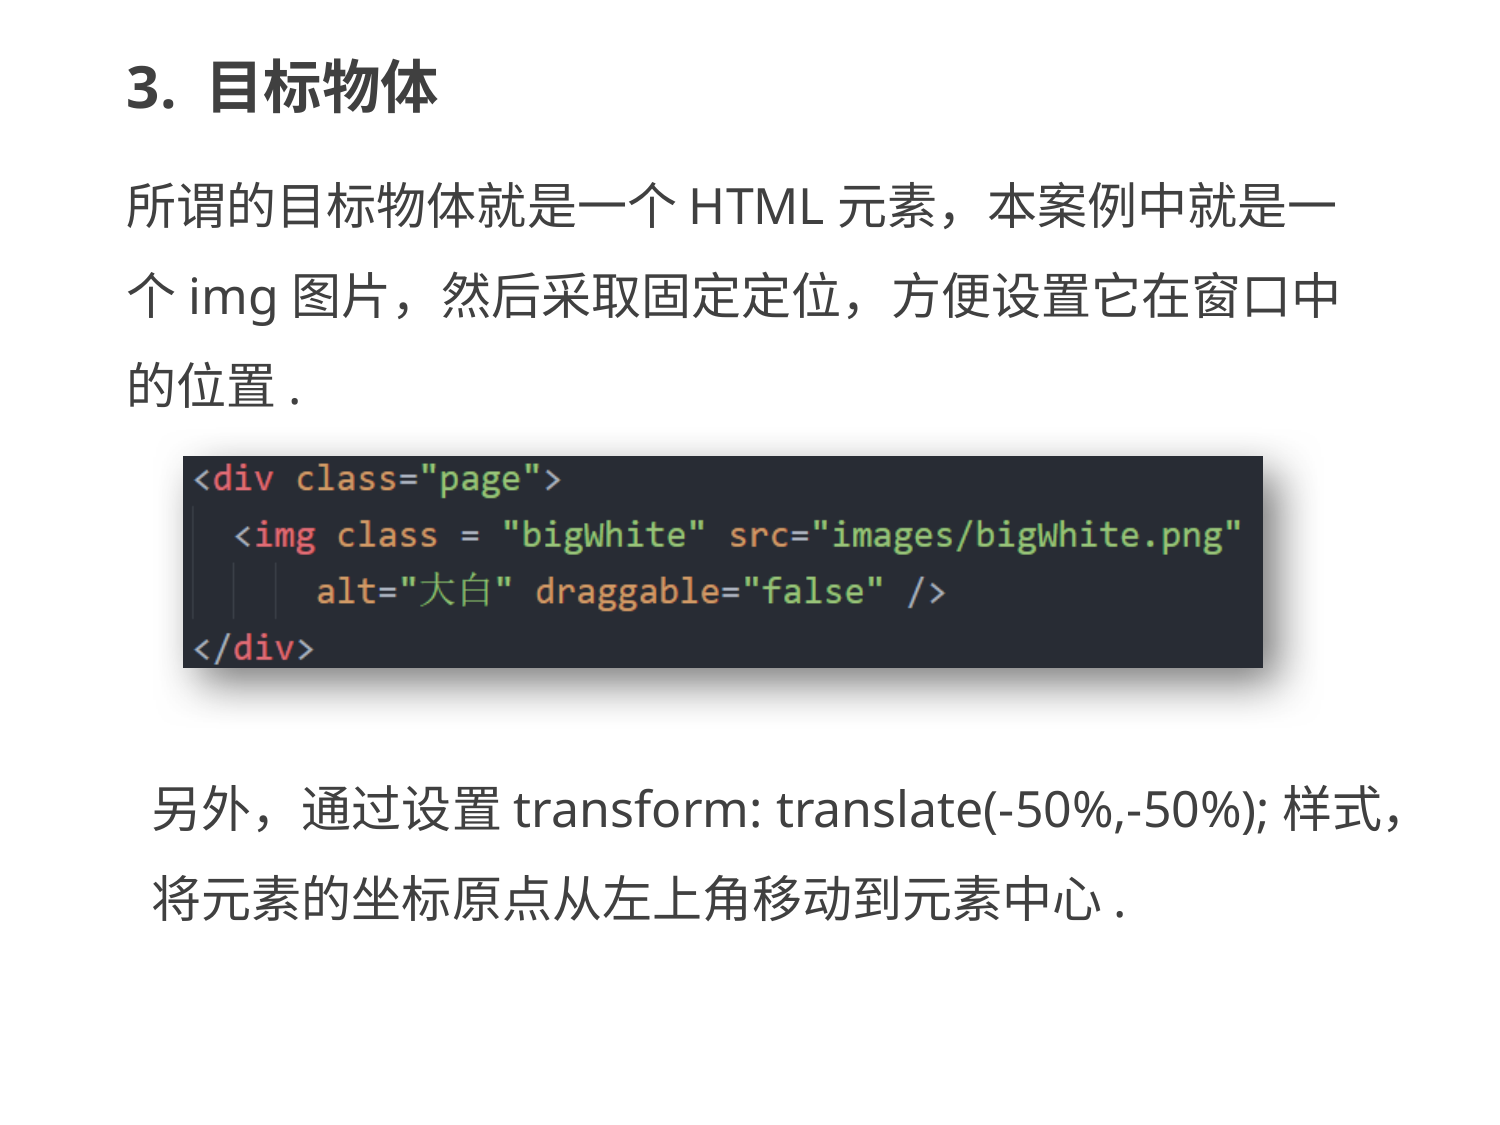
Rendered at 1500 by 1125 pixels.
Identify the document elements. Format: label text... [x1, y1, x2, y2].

text_box 所谓的目标物体就是一个HTML元素，本案例中就是一个img图片，然后采取固定定位，方便设置它在窗口中的位置. [112, 137, 1388, 422]
text_box 另外，通过设置transform: translate(-50%,-50%);样式，将元素的坐标原点从左上角移动到元素中心. [137, 739, 1413, 935]
picture [182, 456, 1264, 669]
text_box 3. 目标物体 [112, 42, 1388, 128]
